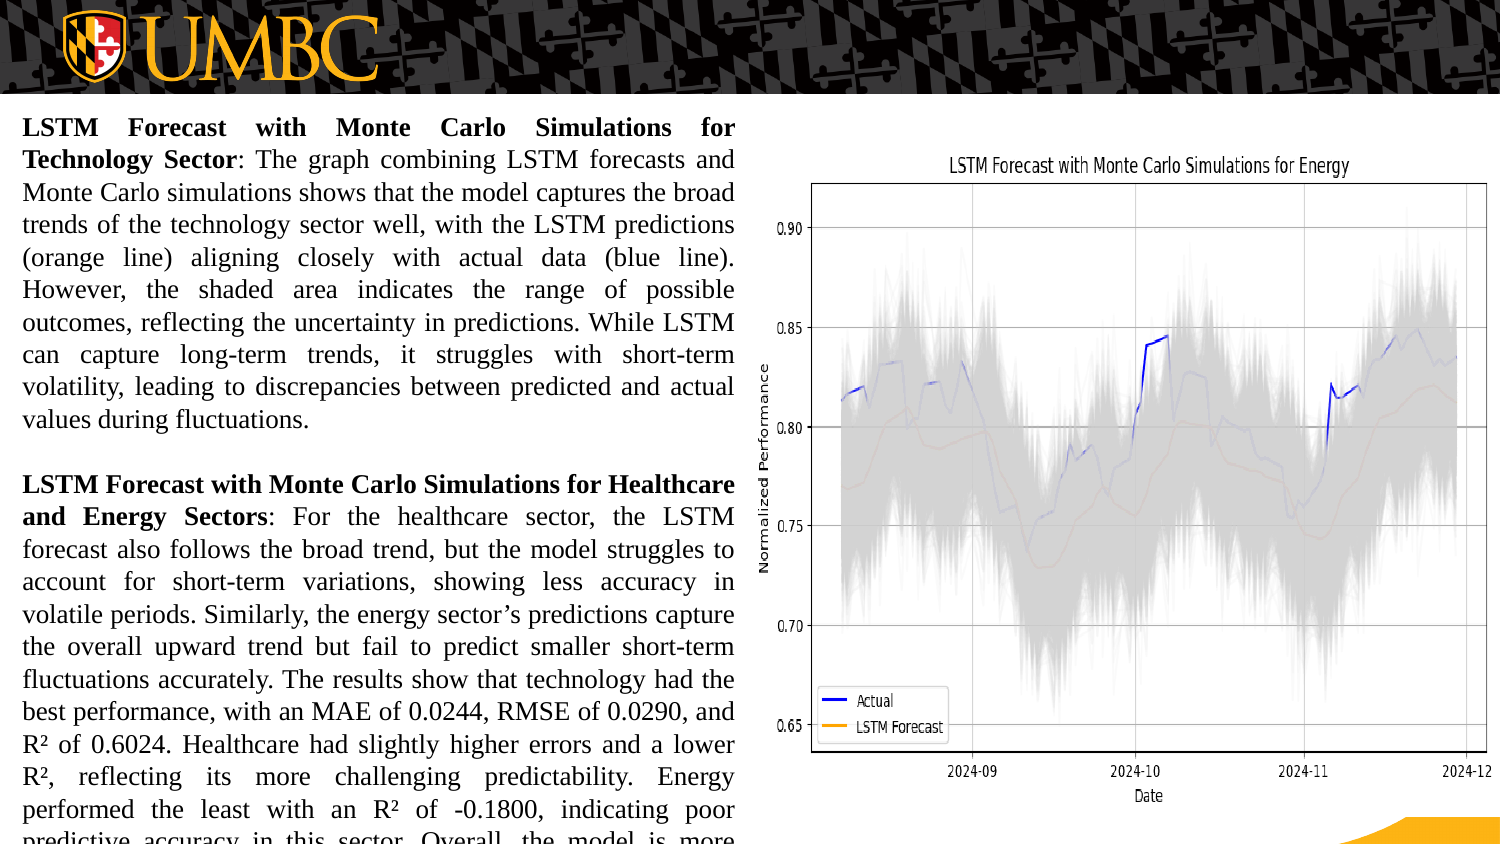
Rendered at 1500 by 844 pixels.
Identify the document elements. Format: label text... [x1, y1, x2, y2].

text_box LSTM Forecast with Monte Carlo Simulations for Technology Sector: The graph combining LSTM forecasts and Monte Carlo simulations shows that the model captures the broad trends of the technology sector well, with the LSTM predictions (orange line) aligning closely with actual data (blue line). However, the shaded area indicates the range of possible outcomes, reflecting the uncertainty in predictions. While LSTM can capture long-term trends, it struggles with short-term volatility, leading to discrepancies between predicted and actual values during fluctuations. LSTM Forecast with Monte Carlo Simulations for Healthcare and Energy Sectors: For the healthcare sector, the LSTM forecast also follows the broad trend, but the model struggles to account for short-term variations, showing less accuracy in volatile periods. Similarly, the energy sector’s predictions capture the overall upward trend but fail to predict smaller short-term fluctuations accurately. The results show that technology had the best performance, with an MAE of 0.0244, RMSE of 0.0290, and R² of 0.6024. Healthcare had slightly higher errors and a lower R², reflecting its more challenging predictability. Energy performed the least with an R² of -0.1800, indicating poor predictive accuracy in this sector. Overall, the model is more effective for technology but faces challenges in capturing the volatility of the healthcare and energy sectors [7, 93, 750, 844]
picture [749, 144, 1500, 844]
picture [0, 0, 1500, 94]
